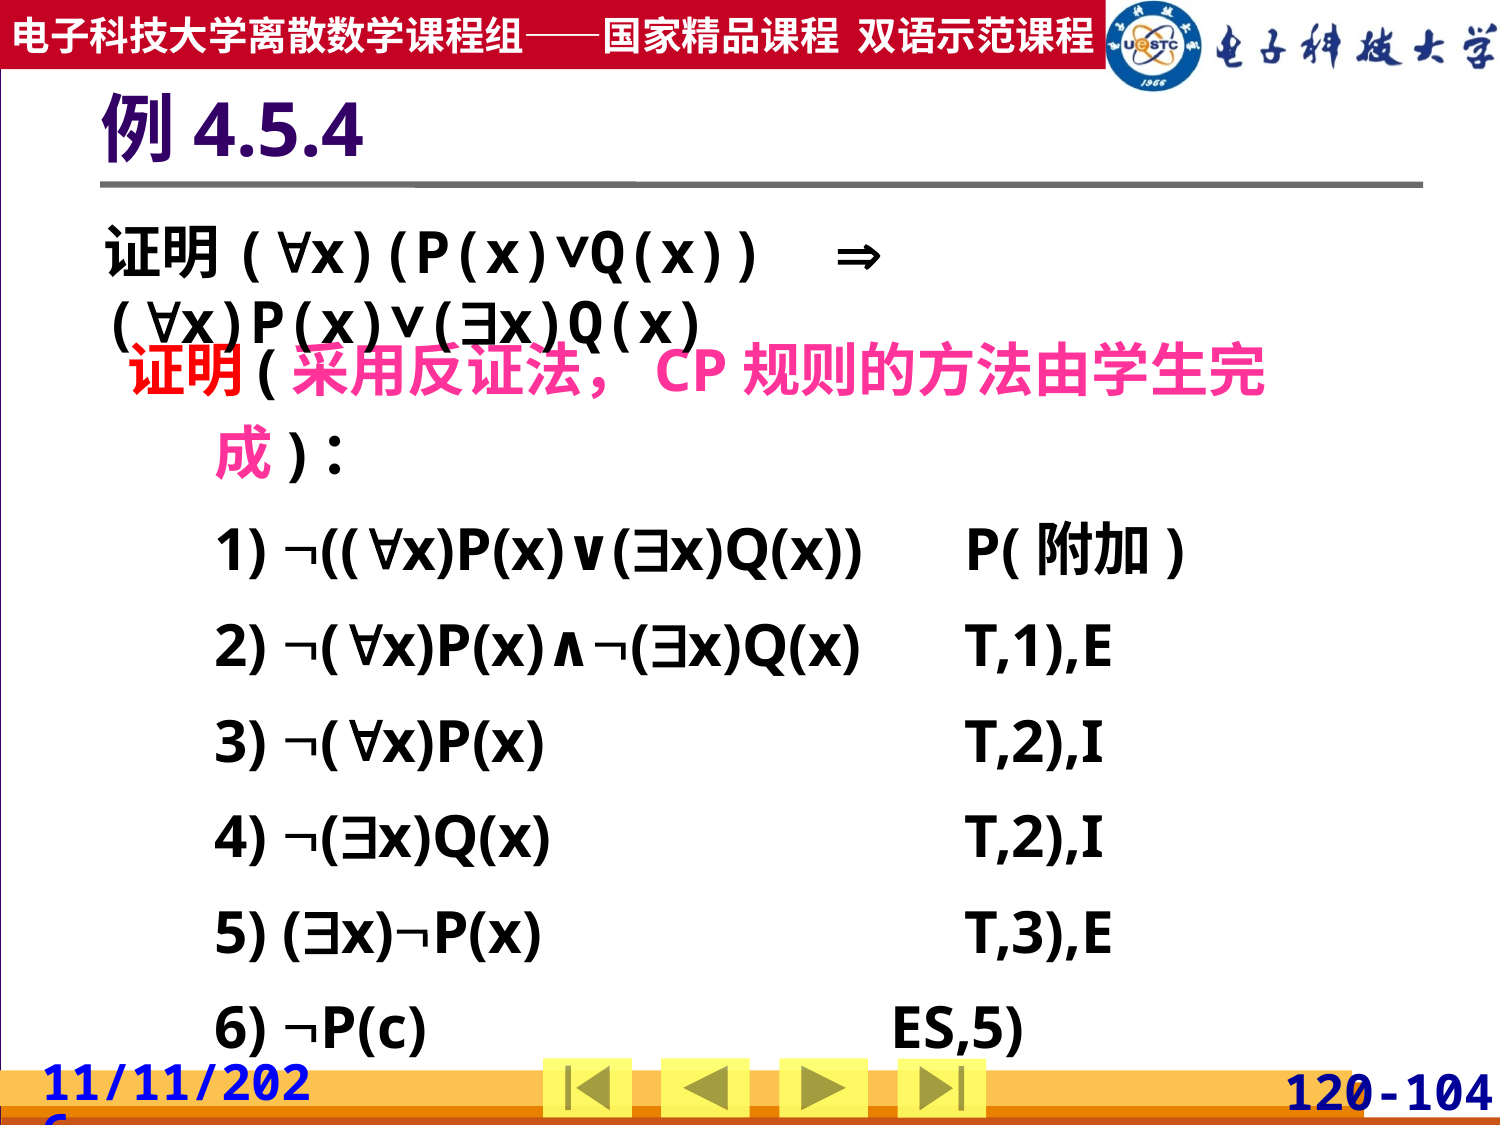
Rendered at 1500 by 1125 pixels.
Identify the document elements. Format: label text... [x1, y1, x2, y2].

title 例4.5.4 [100, 56, 1424, 207]
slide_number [40, 1050, 325, 1111]
text_box 证明(x)(P(x)∨Q(x))  (x)P(x)∨(x)Q(x) [88, 207, 1424, 363]
picture [1106, 0, 1500, 93]
list 证明(采用反证法，CP规则的方法由学生完成)： 1) ((x)P(x)∨(x)Q(x)) P(附加) 2) (x)P(x)∧(x)Q(x) T,1),E 3) (x)P(x) T,2),I 4) (x)Q(x) T,2),I 5) (x)P(x) T,3),E 6) P(c) ES,5) [112, 363, 1400, 1000]
